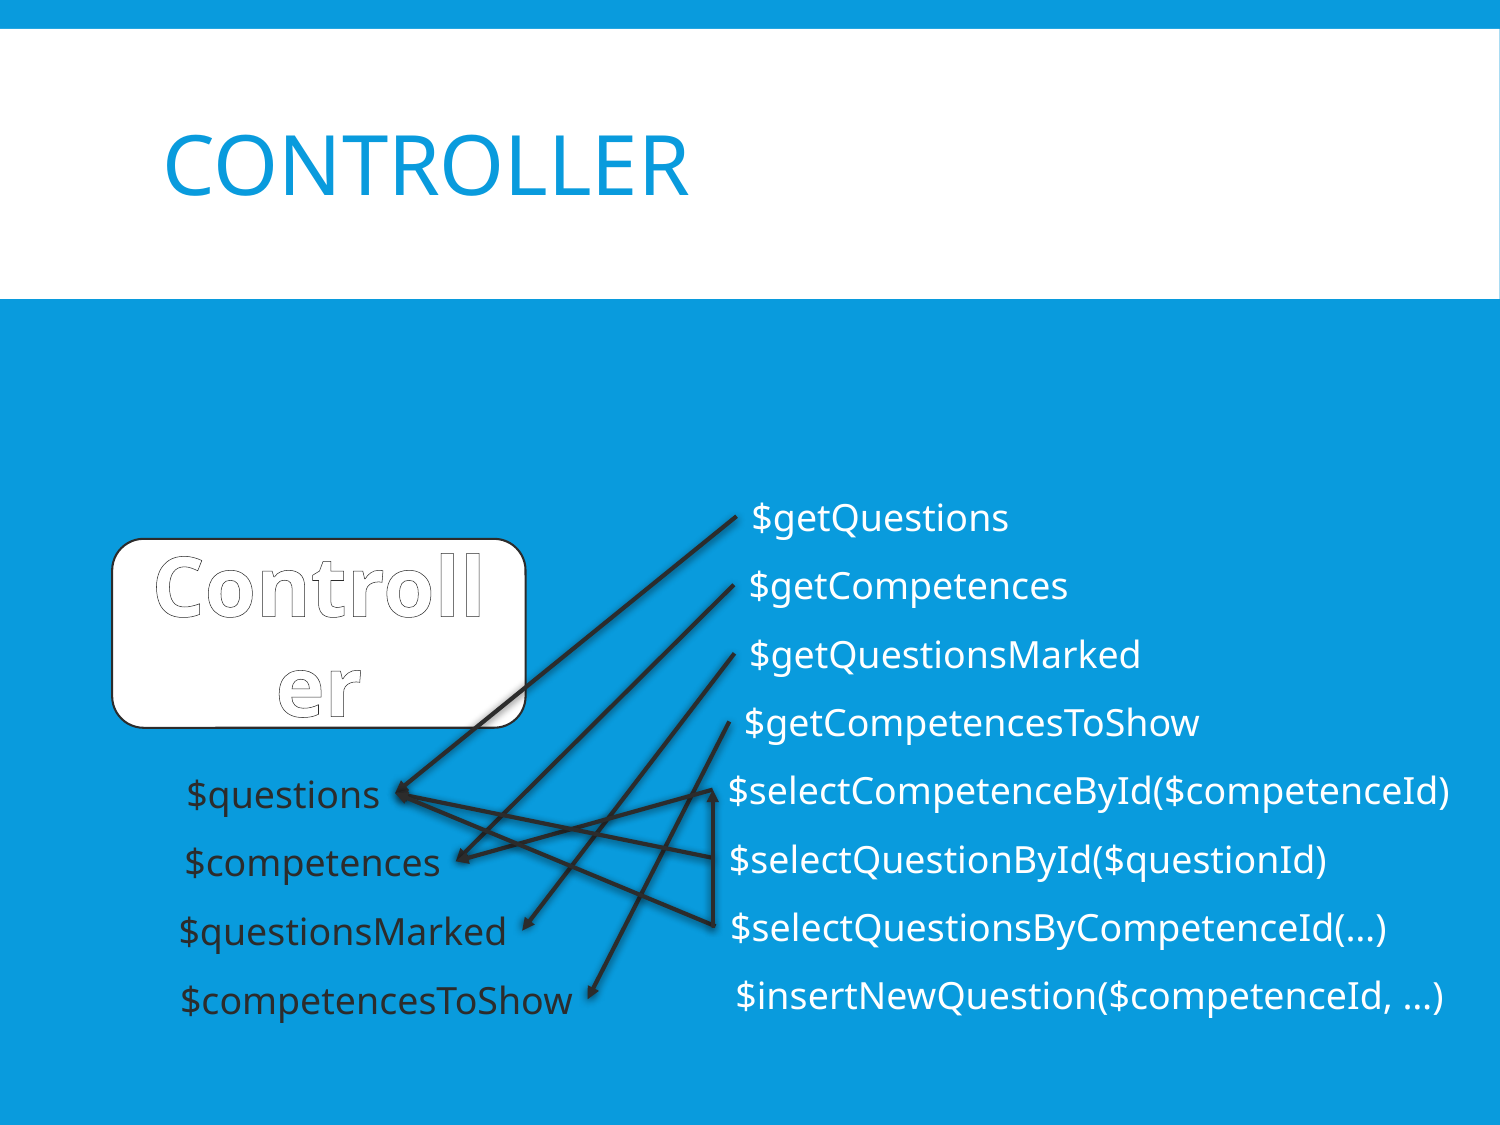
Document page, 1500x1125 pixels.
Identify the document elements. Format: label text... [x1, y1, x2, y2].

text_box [746, 789, 751, 927]
text_box $insertNewQuestion($competenceId, …) [720, 964, 1459, 1025]
text_box $getQuestions [736, 486, 1025, 547]
text_box $getQuestionsMarked [758, 623, 1157, 684]
text_box $selectCompetenceById($competenceId) [758, 759, 1465, 820]
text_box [569, 721, 751, 786]
text_box $selectQuestionsByCompetenceId(…) [757, 896, 1402, 957]
text_box $getCompetences [757, 554, 1084, 615]
text_box $competencesToShow [165, 969, 588, 1030]
text_box $questionsMarked [163, 900, 523, 961]
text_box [442, 584, 751, 786]
text_box $questions [171, 763, 376, 823]
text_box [383, 793, 739, 927]
text_box $selectQuestionById($questionId) [758, 828, 1342, 889]
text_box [569, 936, 751, 1000]
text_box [502, 653, 751, 785]
title Controller [147, 46, 1352, 295]
text_box $getCompetencesToShow [758, 691, 1216, 752]
text_box $competences [169, 831, 376, 892]
text_box Controller [111, 537, 376, 729]
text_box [383, 516, 751, 788]
